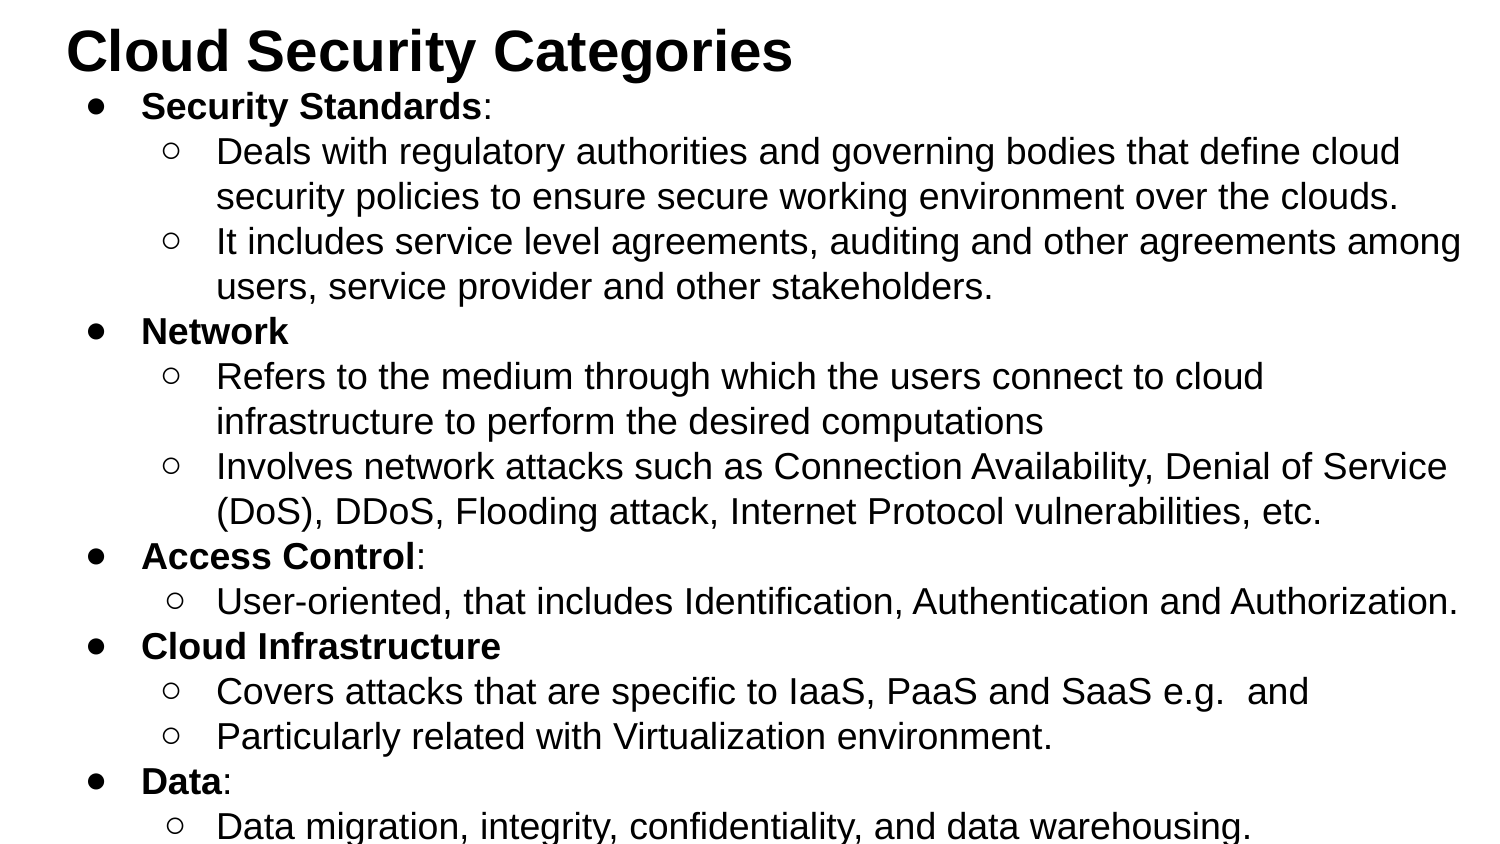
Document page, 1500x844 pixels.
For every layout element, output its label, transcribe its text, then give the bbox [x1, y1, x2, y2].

title Cloud Security Categories [51, 0, 1449, 66]
list Security Standards: Deals with regulatory authorities and governing bodies that define cloud security policies to ensure secure working environment over the clouds. It includes service level agreements, auditing and other agreements among users, service provider and other stakeholders. Network Refers to the medium through which the users connect to cloud infrastructure to perform the desired computations Involves network attacks such as Connection Availability, Denial of Service (DoS), DDoS, Flooding attack, Internet Protocol vulnerabilities, etc. Access Control: User-oriented, that includes Identification, Authentication and Authorization. Cloud Infrastructure Covers attacks that are specific to IaaS, PaaS and SaaS e.g. and Particularly related with Virtualization environment. Data: Data migration, integrity, confidentiality, and data warehousing. [51, 66, 1500, 829]
